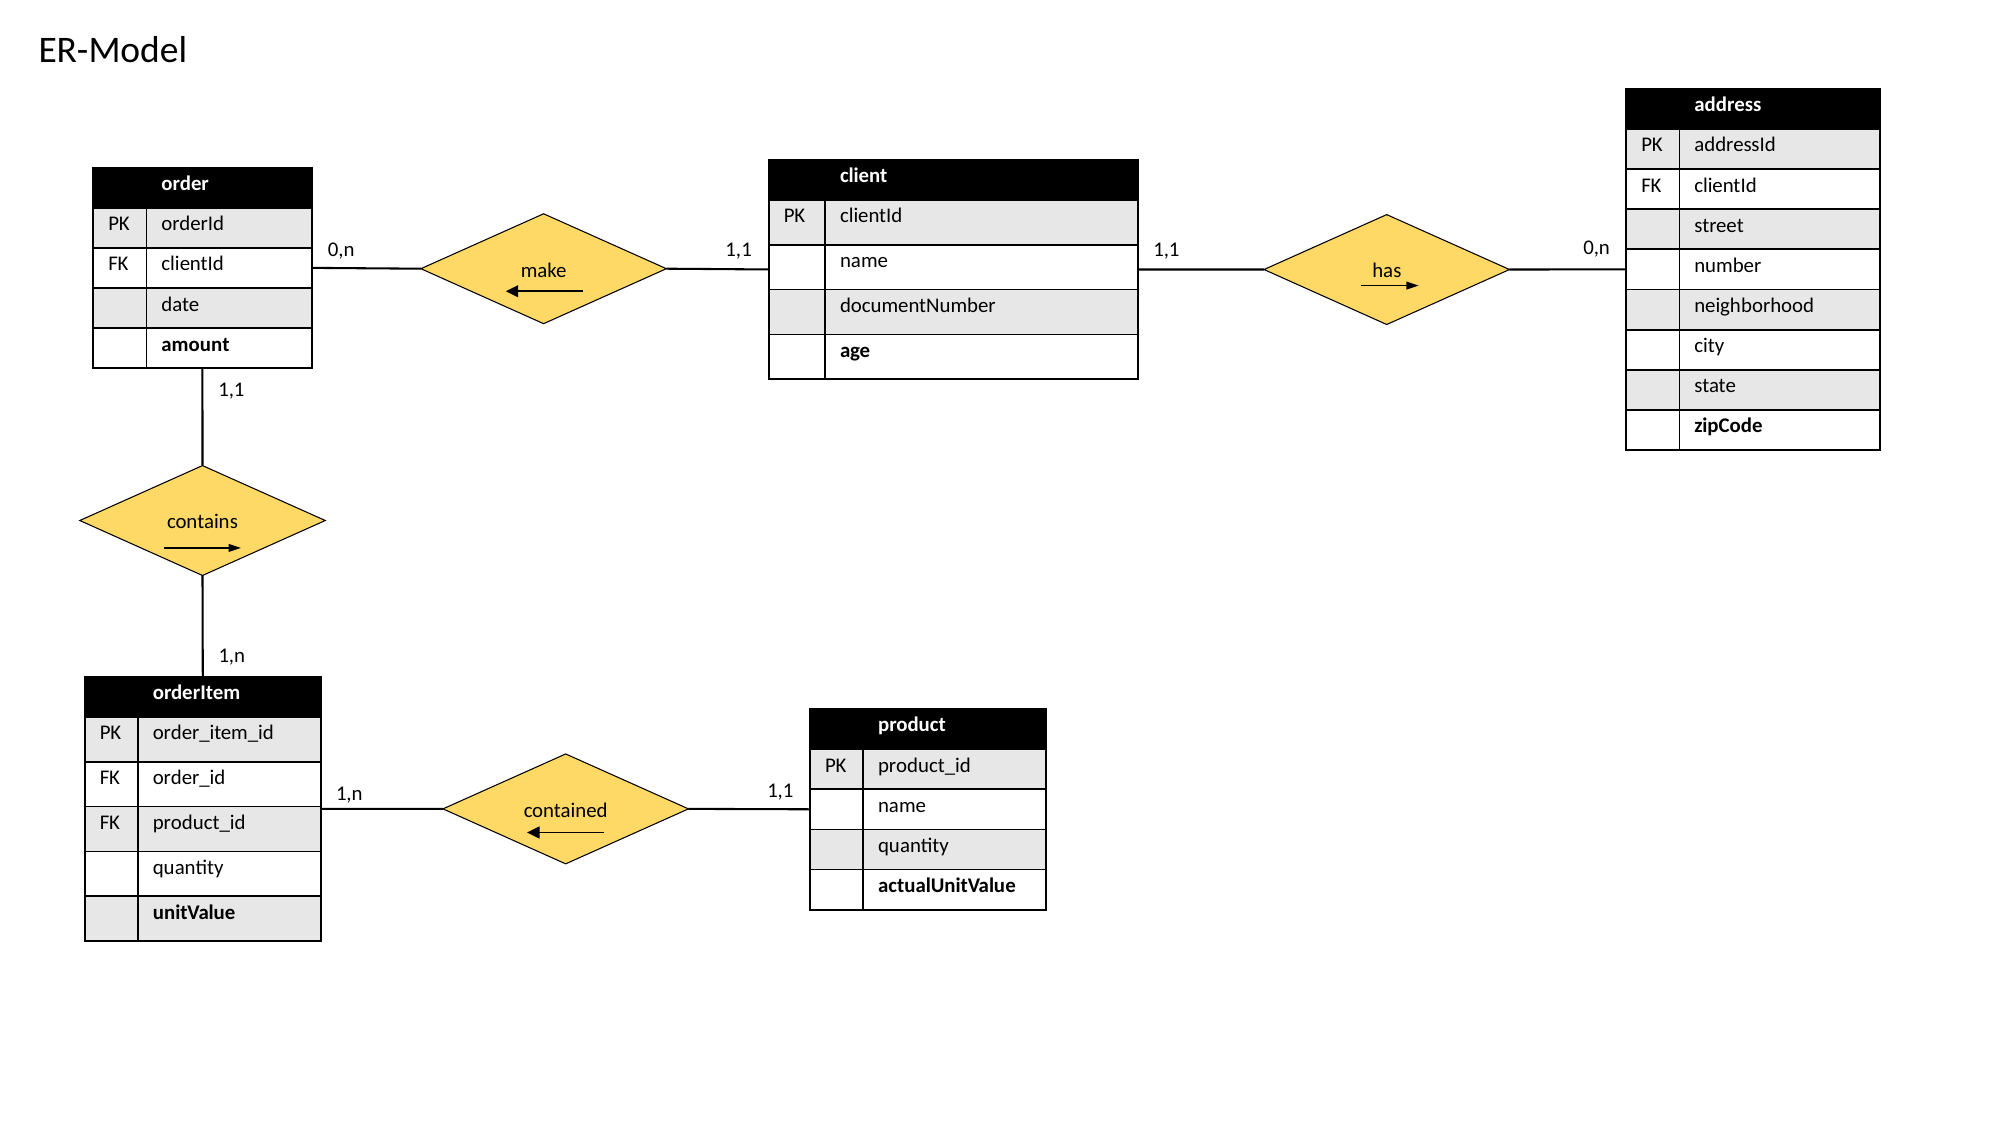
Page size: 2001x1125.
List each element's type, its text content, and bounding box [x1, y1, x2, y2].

table_cell PK [86, 718, 137, 761]
table_cell PK [94, 209, 146, 247]
table_cell actualUnitValue [864, 870, 1045, 909]
table_cell name [864, 790, 1045, 829]
table_cell name [826, 246, 1137, 289]
text_box contains [77, 465, 328, 576]
table_cell zipCode [1680, 411, 1879, 449]
table_cell clientId [826, 201, 1137, 244]
table_cell date [147, 289, 311, 327]
table_cell FK [86, 807, 137, 851]
table_cell [811, 830, 862, 869]
text_box 1,1 [1138, 228, 1195, 269]
table_header client [826, 161, 1137, 199]
table_header address [1680, 90, 1879, 128]
table_header [770, 161, 824, 199]
table_cell [770, 335, 824, 378]
text_box contained [442, 752, 689, 865]
table_header order [147, 168, 311, 207]
table_header [811, 710, 862, 748]
table_cell clientId [1680, 170, 1879, 208]
table_cell PK [770, 201, 824, 244]
table_cell state [1680, 371, 1879, 409]
table_header [86, 677, 137, 716]
table_cell unitValue [139, 897, 320, 940]
table_cell [1627, 331, 1679, 369]
table_cell order_item_id [139, 718, 320, 761]
text_box 1,n [321, 771, 378, 808]
table_cell street [1680, 210, 1879, 248]
text_box 0,n [313, 228, 370, 267]
table_cell neighborhood [1680, 290, 1879, 329]
table_cell [1627, 371, 1679, 409]
table_cell FK [86, 763, 137, 806]
table_cell [770, 246, 824, 289]
table_cell quantity [139, 852, 320, 895]
table_cell [1627, 290, 1679, 329]
table_cell [94, 329, 146, 367]
text_box 0,n [1568, 226, 1626, 267]
table_cell [770, 290, 824, 334]
text_box has [1264, 213, 1509, 326]
table_cell [1627, 411, 1679, 449]
table_cell product_id [139, 807, 320, 851]
text_box make [419, 212, 667, 325]
table_cell FK [94, 249, 146, 287]
table_cell quantity [864, 830, 1045, 869]
table_cell addressId [1680, 130, 1879, 168]
table_cell PK [1627, 130, 1679, 168]
table_cell [86, 852, 137, 895]
table_cell age [826, 335, 1137, 378]
table_cell number [1680, 250, 1879, 289]
table_cell PK [811, 750, 862, 788]
table_cell product_id [864, 750, 1045, 788]
table_cell order_id [139, 763, 320, 806]
table_cell [94, 289, 146, 327]
table_cell [811, 870, 862, 909]
table_cell [811, 790, 862, 829]
table_cell FK [1627, 170, 1679, 208]
table_header orderItem [139, 677, 320, 716]
text_box ER-Model [23, 17, 203, 77]
text_box 1,1 [203, 367, 260, 408]
table_cell orderId [147, 209, 311, 247]
table_cell city [1680, 331, 1879, 369]
table_cell [86, 897, 137, 940]
table_header [1627, 90, 1679, 128]
text_box 1,n [203, 634, 261, 675]
table_cell clientId [147, 249, 311, 287]
text_box 1,1 [710, 228, 767, 268]
table_header product [864, 710, 1045, 748]
table_cell documentNumber [826, 290, 1137, 334]
text_box 1,1 [752, 769, 809, 808]
table_cell amount [147, 329, 311, 367]
table_header [94, 168, 146, 207]
table_cell [1627, 250, 1679, 289]
table_cell [1627, 210, 1679, 248]
